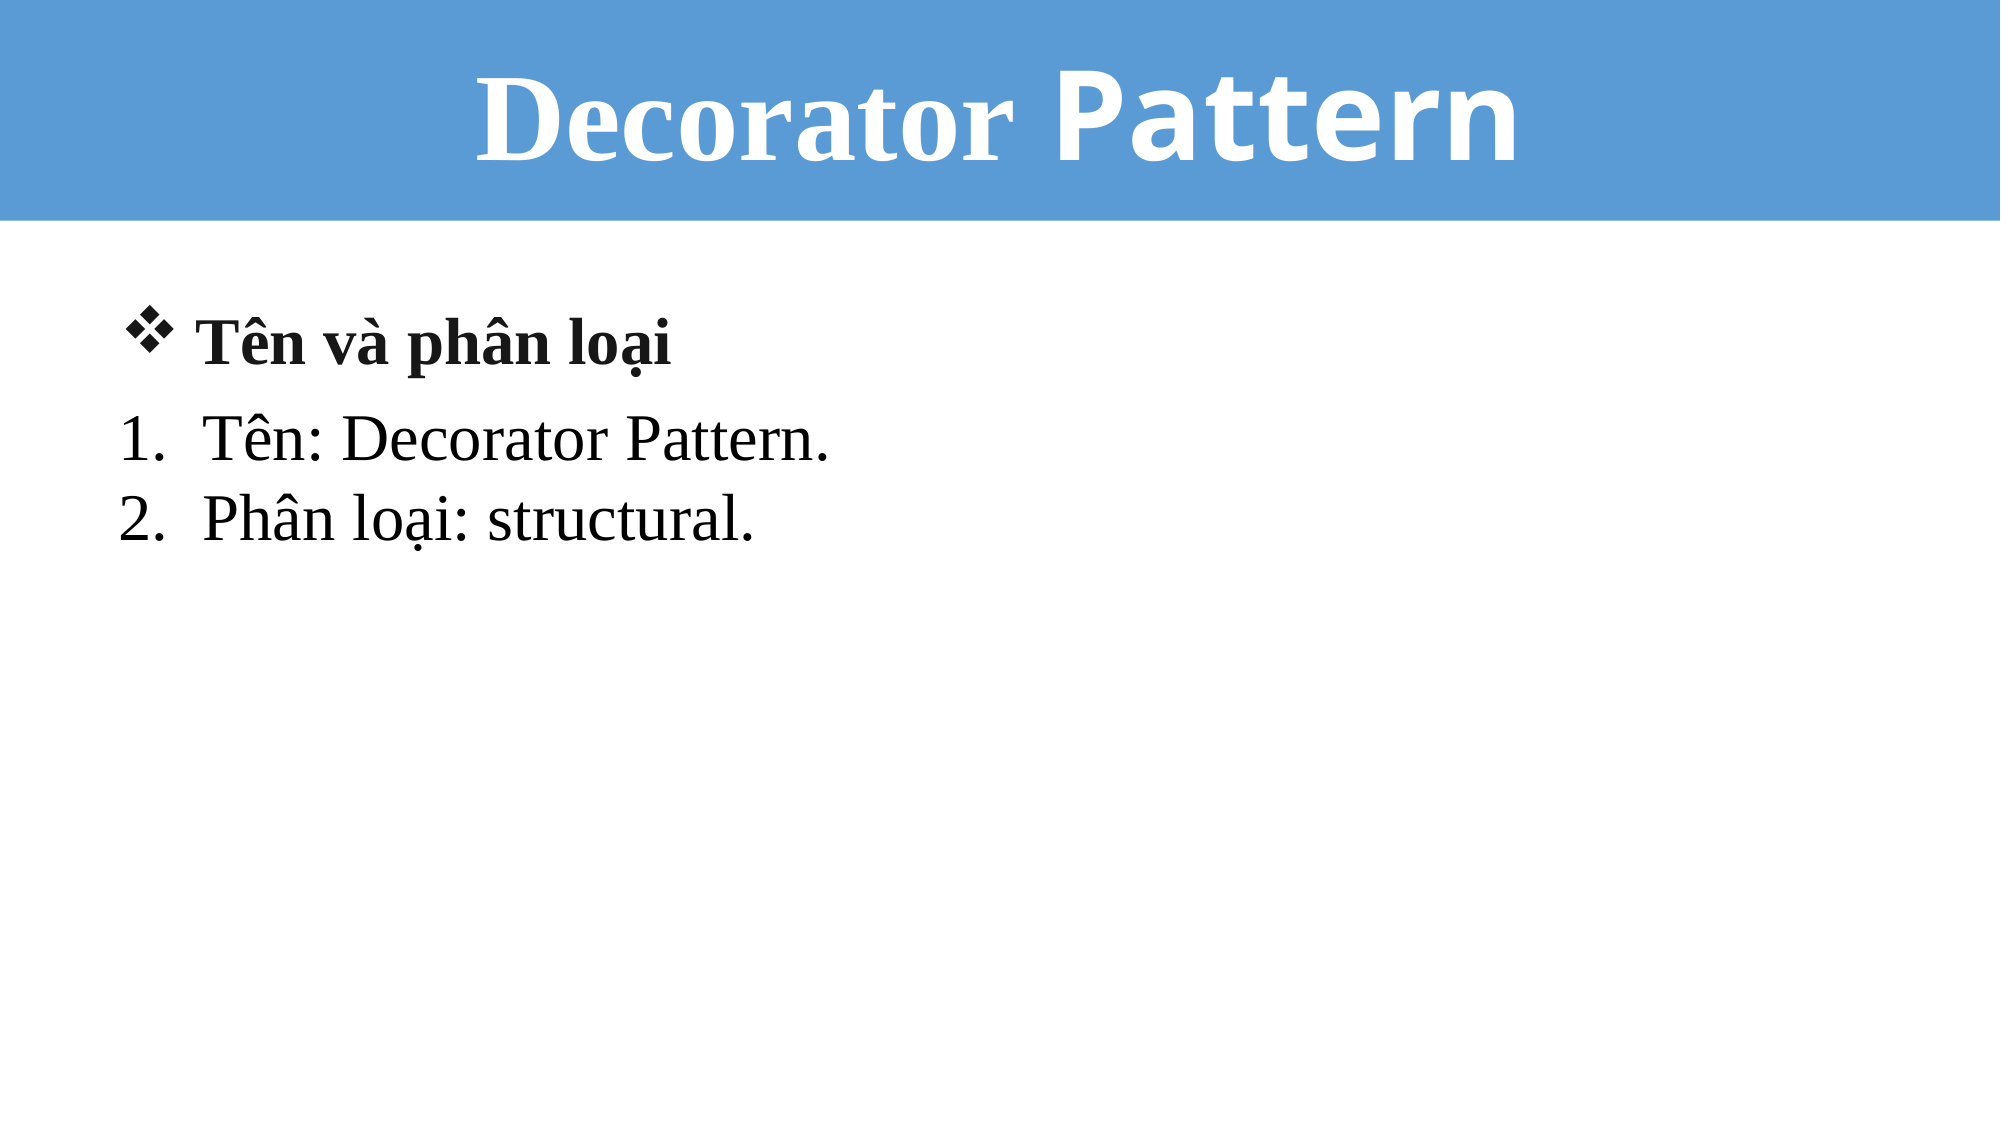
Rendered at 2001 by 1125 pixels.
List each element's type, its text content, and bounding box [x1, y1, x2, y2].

text_box Tên và phân loại [105, 250, 688, 385]
text_box Tên: Decorator Pattern. Phân loại: structural. [103, 386, 1979, 642]
text_box Decorator Pattern [0, 0, 2000, 222]
